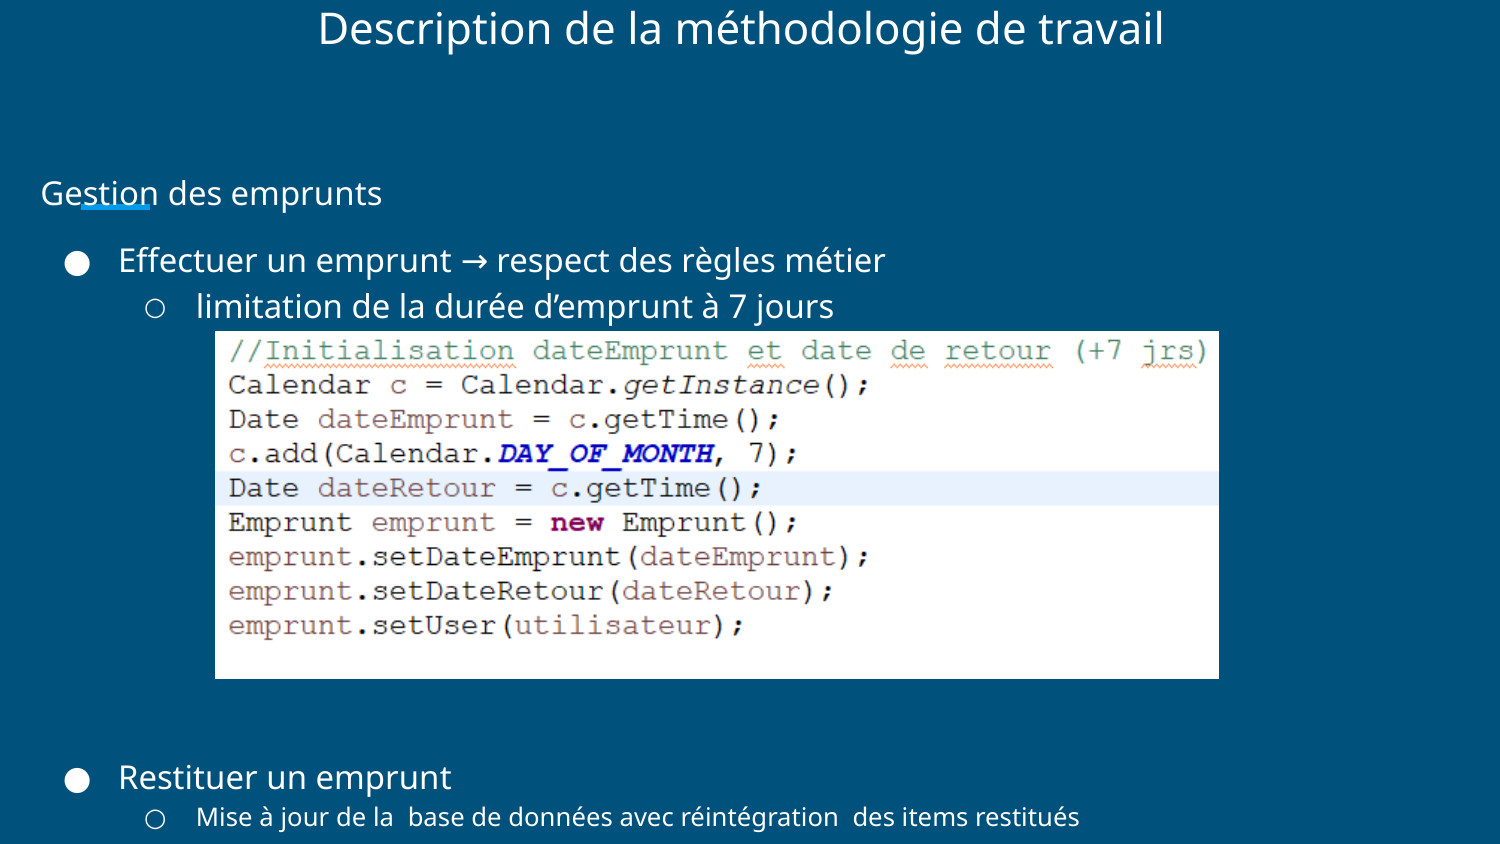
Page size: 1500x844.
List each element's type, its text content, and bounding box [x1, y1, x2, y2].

picture [216, 332, 1218, 678]
list Gestion des emprunts Effectuer un emprunt → respect des règles métier limitation de la durée d’emprunt à 7 jours Restituer un emprunt Mise à jour de la base de données avec réintégration des items restitués [25, 90, 1438, 844]
title Description de la méthodologie de travail [55, 0, 1428, 69]
